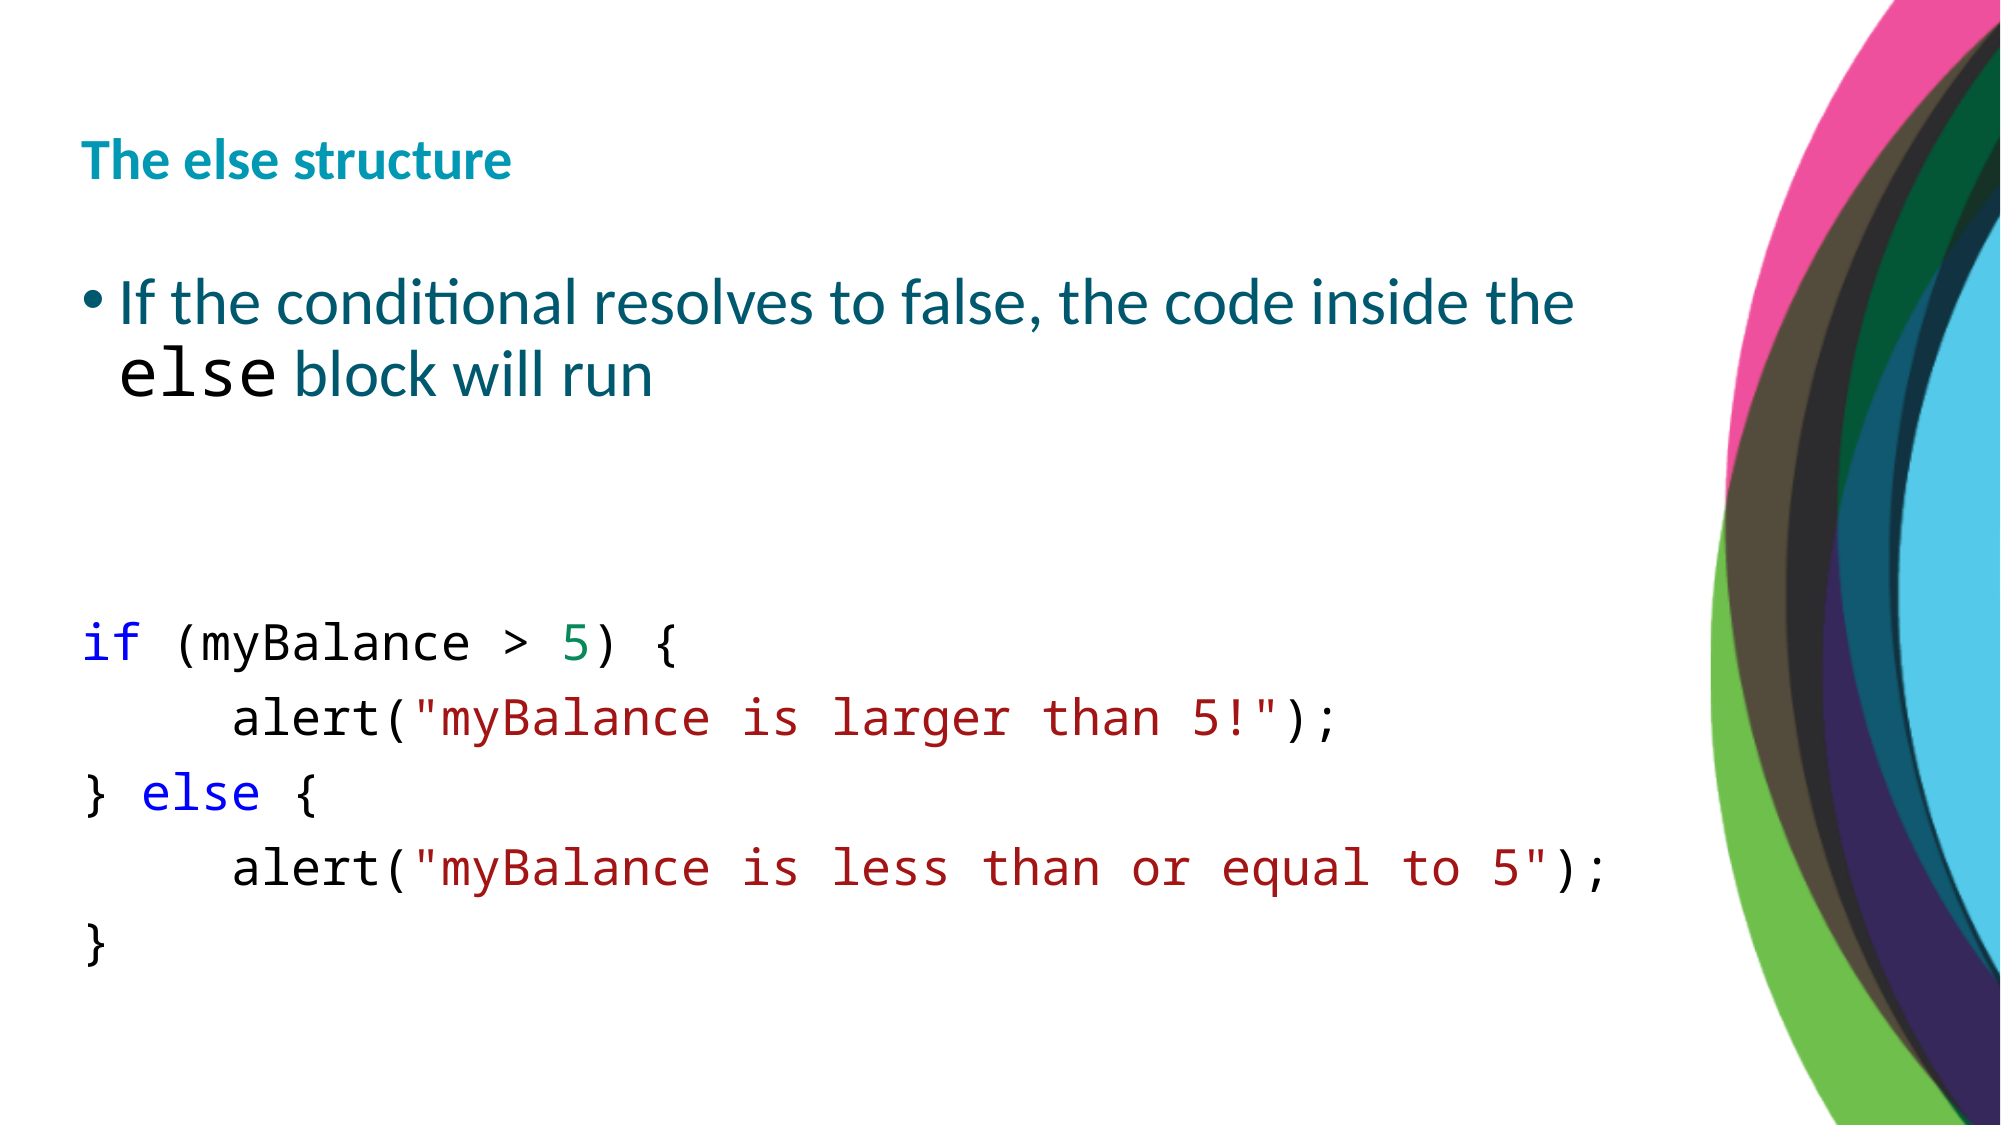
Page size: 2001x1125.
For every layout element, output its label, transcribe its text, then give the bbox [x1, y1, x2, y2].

picture [1711, 0, 2001, 1125]
list If the conditional resolves to false, the code inside the else block will run if (myBalance > 5) { alert("myBalance is larger than 5!"); } else { alert("myBalance is less than or equal to 5"); } [66, 259, 1650, 1065]
list The else structure [66, 121, 1650, 259]
